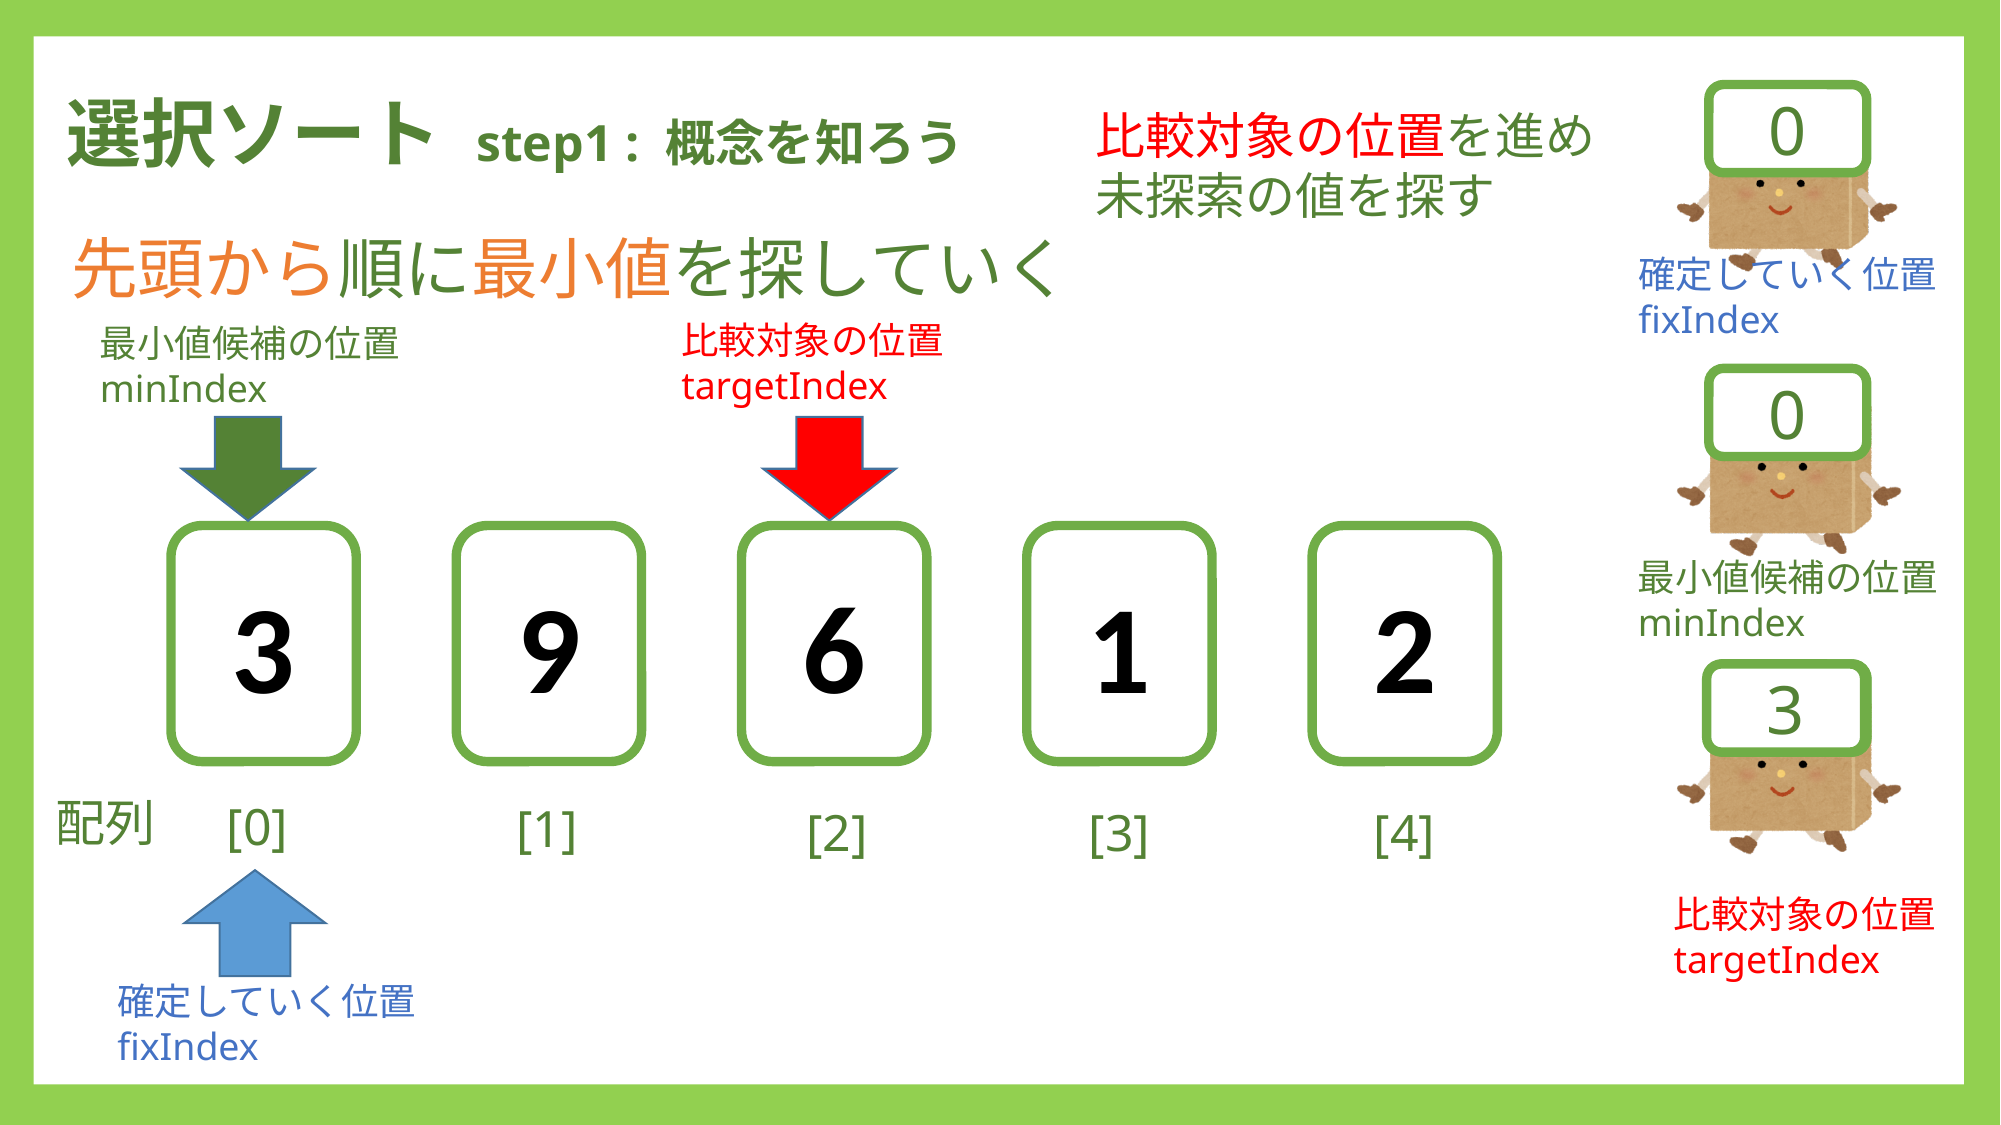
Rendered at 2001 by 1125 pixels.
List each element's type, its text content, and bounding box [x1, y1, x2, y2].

text_box [0] [211, 788, 304, 863]
picture [1669, 84, 1903, 296]
text_box [4] [1359, 794, 1451, 870]
picture [1669, 663, 1907, 879]
text_box 比較対象の位置を進め 未探索の値を探す [1080, 96, 1610, 232]
text_box 比較対象の位置 targetIndex [1658, 883, 1951, 989]
text_box 9 [455, 524, 643, 763]
text_box [181, 868, 329, 970]
text_box 3 [169, 524, 358, 763]
picture [1669, 366, 1907, 581]
text_box 配列 [40, 784, 171, 860]
text_box 先頭から順に最小値を探していく [56, 219, 1086, 315]
text_box 最小値候補の位置 minIndex [85, 312, 415, 418]
text_box 最小値候補の位置 minIndex [1623, 546, 1953, 652]
text_box 比較対象の位置 targetIndex [666, 309, 959, 415]
text_box [1] [501, 790, 593, 866]
text_box 選択ソート step1 : 概念を知ろう [52, 78, 980, 184]
text_box 確定していく位置 fixIndex [102, 970, 431, 1076]
text_box [3] [1073, 794, 1166, 870]
text_box 確定していく位置 fixIndex [1623, 243, 1953, 349]
text_box 2 [1311, 524, 1499, 763]
text_box [760, 415, 899, 523]
text_box 6 [740, 524, 928, 763]
text_box 1 [1025, 524, 1214, 763]
text_box [2] [791, 794, 883, 870]
text_box [178, 418, 318, 523]
